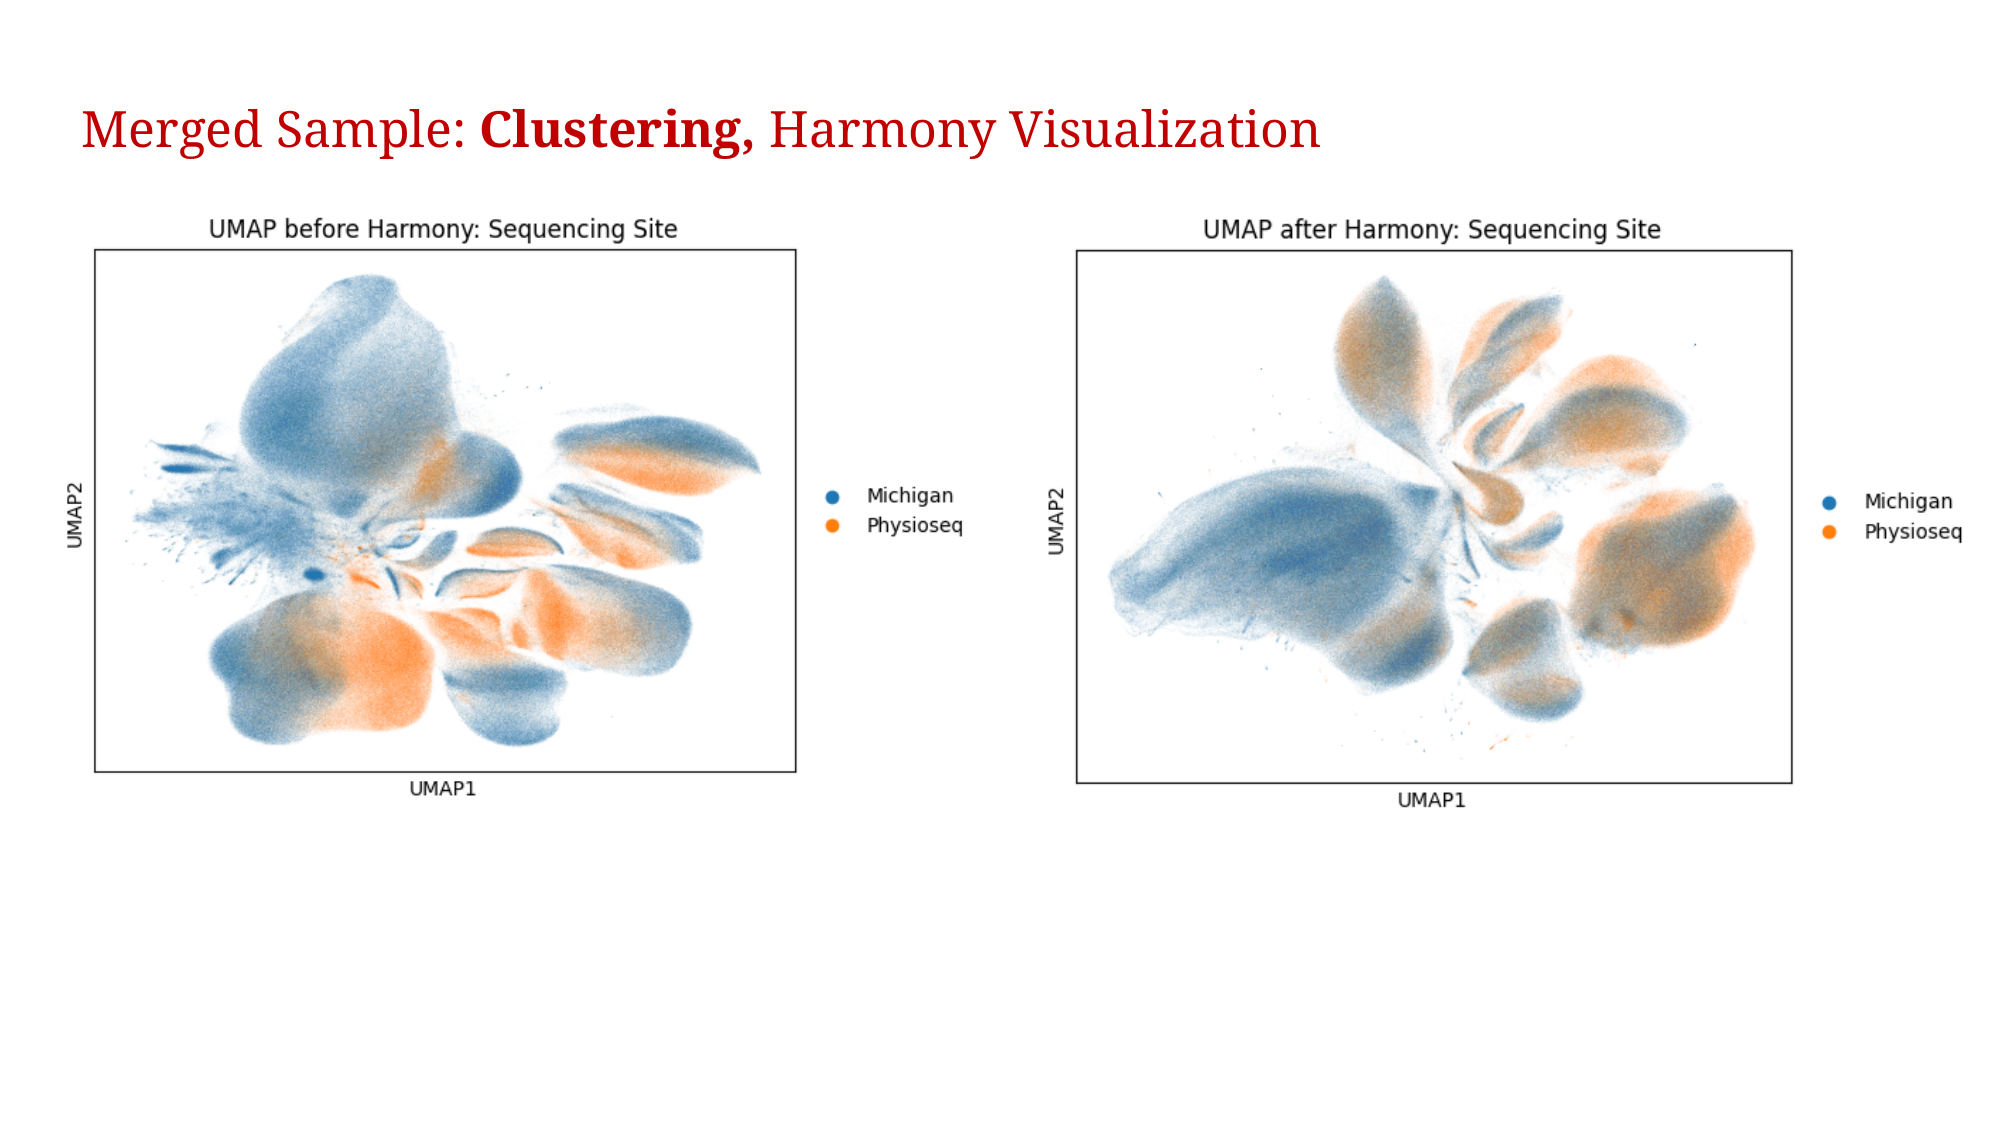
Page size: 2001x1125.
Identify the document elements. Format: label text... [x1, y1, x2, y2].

picture [51, 204, 986, 815]
title Merged Sample: Clustering, Harmony Visualization [66, 22, 1792, 240]
picture [1032, 204, 1986, 827]
